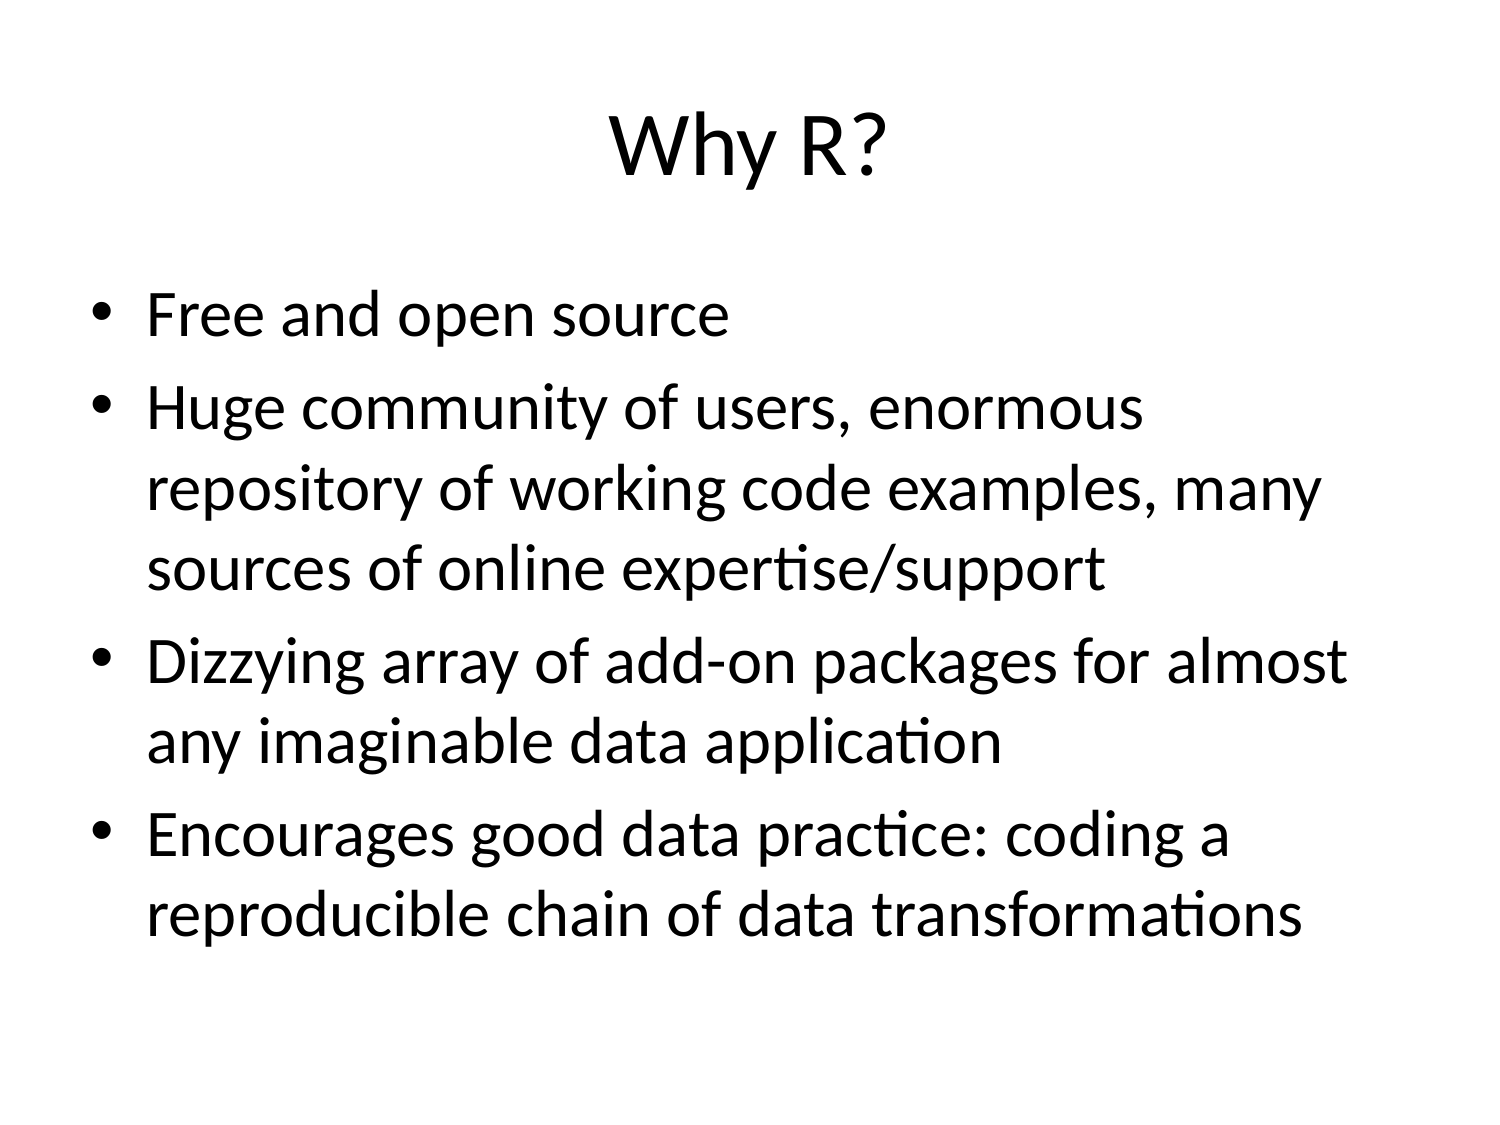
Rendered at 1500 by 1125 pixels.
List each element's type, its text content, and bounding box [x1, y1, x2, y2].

title Why R? [75, 45, 1425, 233]
list Free and open source Huge community of users, enormous repository of working code examples, many sources of online expertise/support Dizzying array of add-on packages for almost any imaginable data application Encourages good data practice: coding a reproducible chain of data transformations [75, 262, 1425, 1005]
